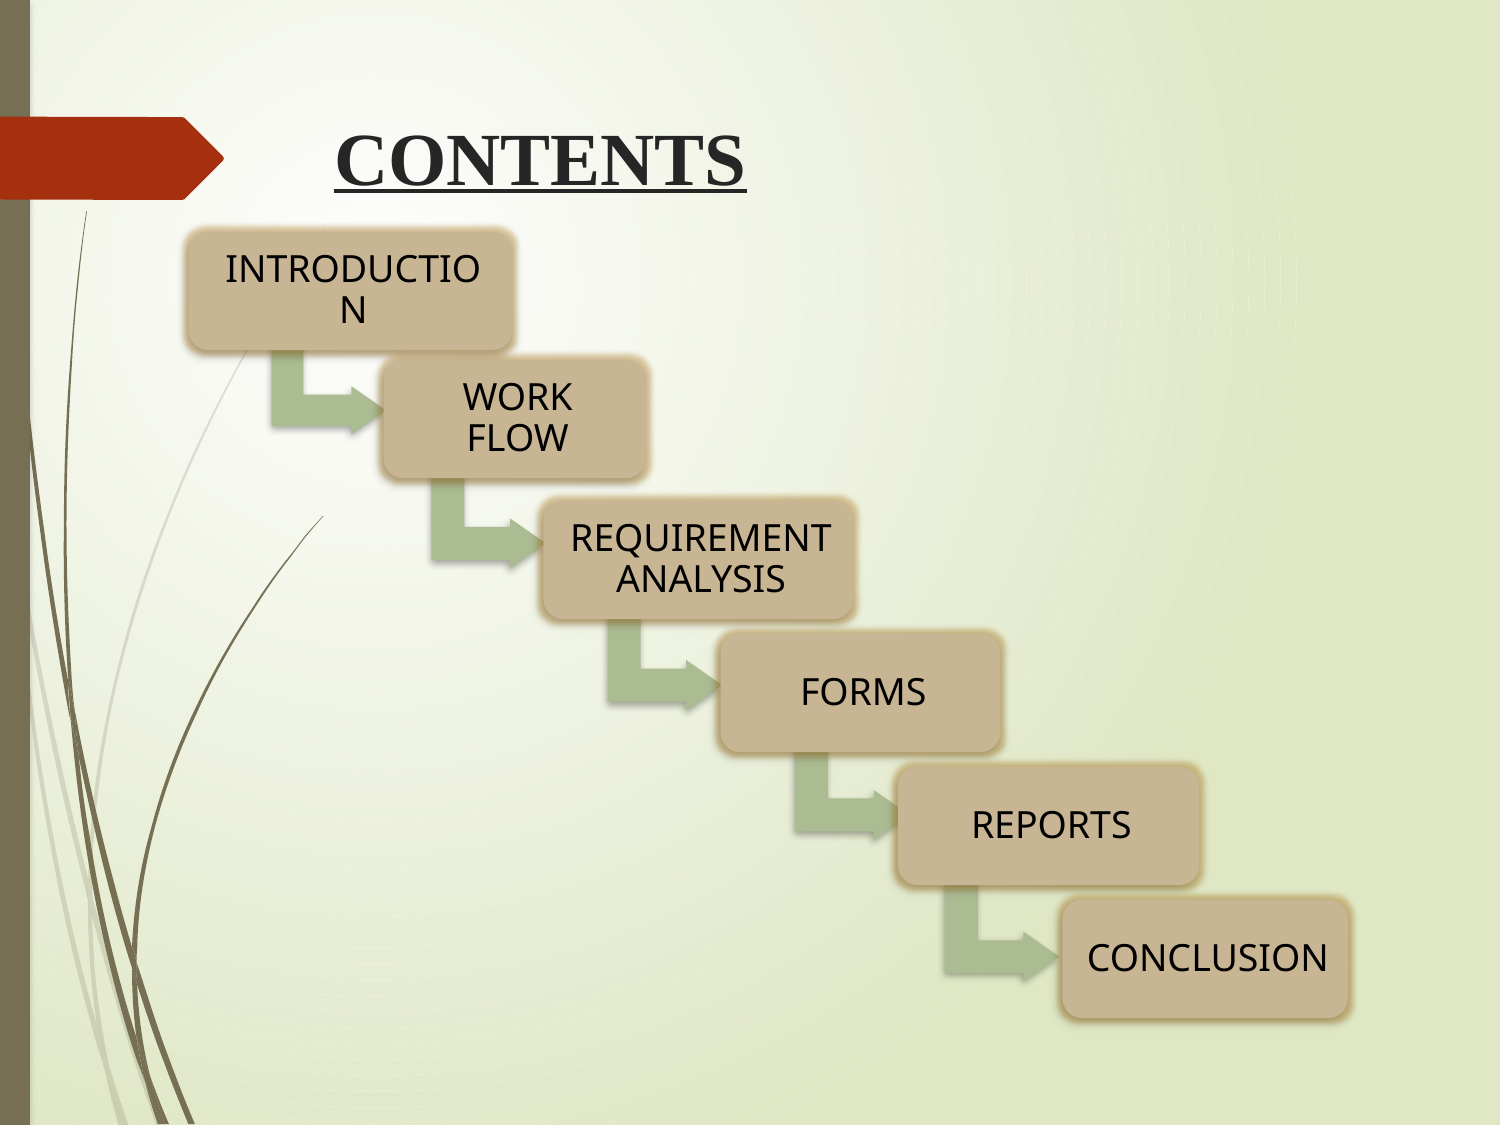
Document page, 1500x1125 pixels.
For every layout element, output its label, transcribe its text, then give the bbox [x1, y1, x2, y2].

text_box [76, 231, 1471, 1024]
title CONTENTS [319, 102, 1400, 230]
